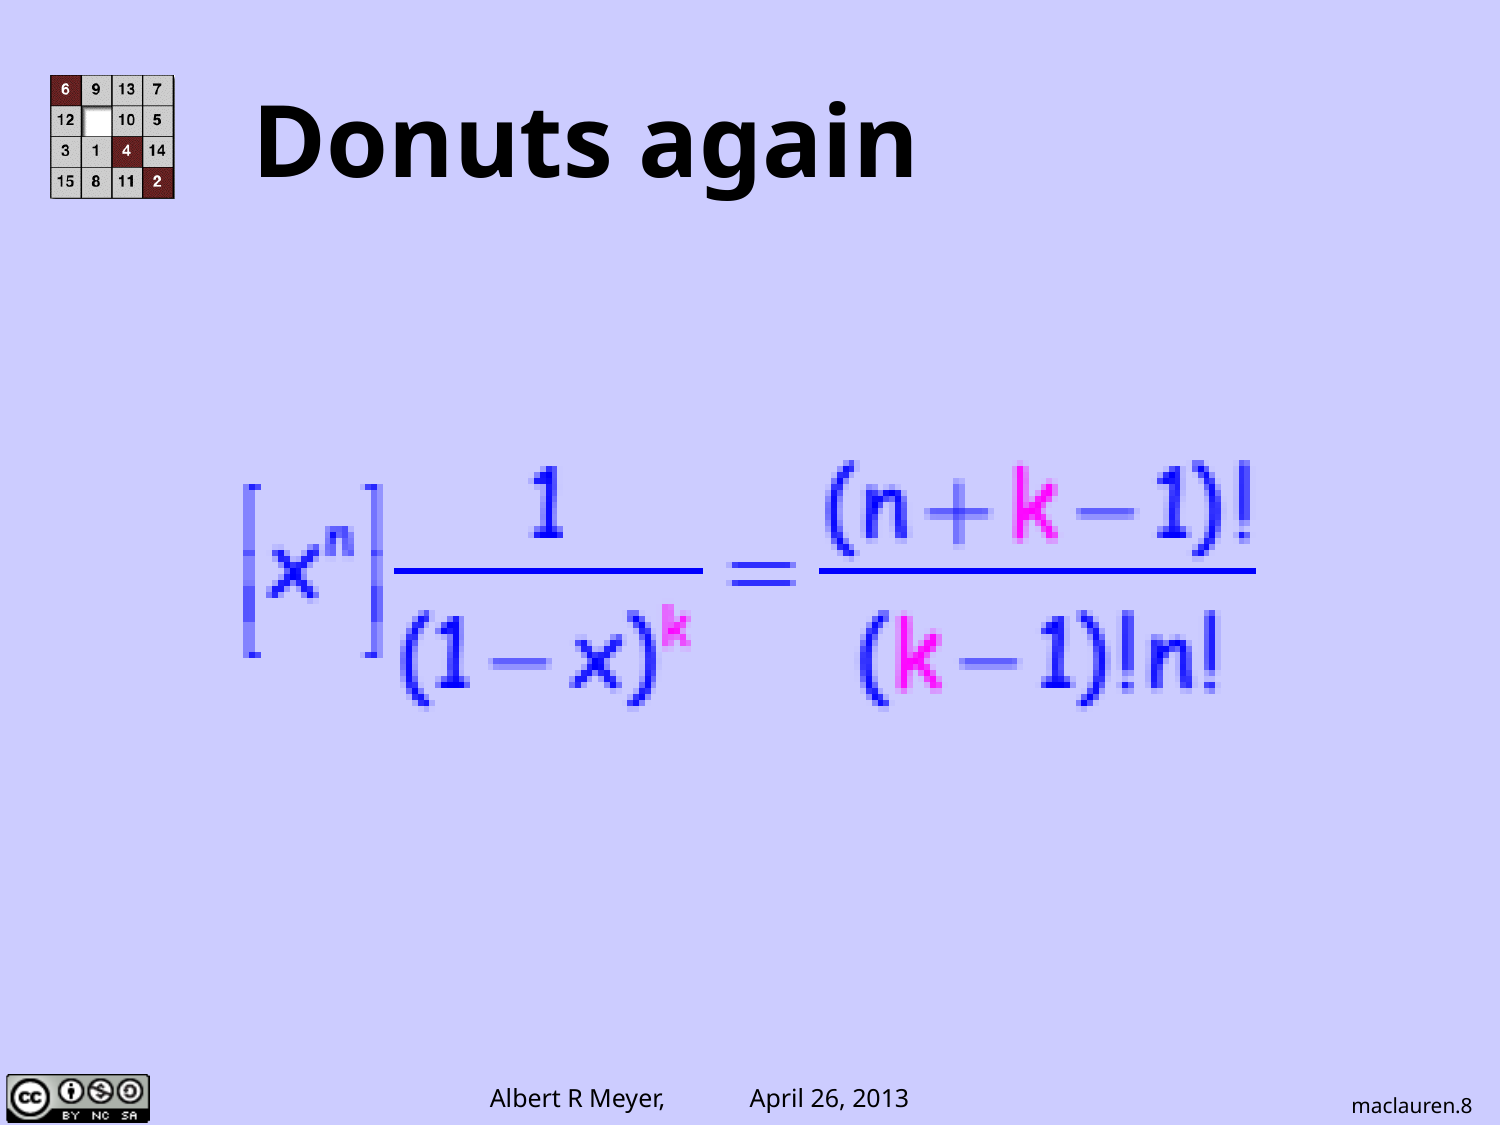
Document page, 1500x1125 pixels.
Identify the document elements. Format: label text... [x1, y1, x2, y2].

slide_number maclauren.8 [1049, 1084, 1488, 1125]
title Donuts again [237, 74, 1251, 201]
picture [50, 75, 175, 199]
picture [6, 1074, 150, 1123]
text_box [231, 412, 1263, 713]
